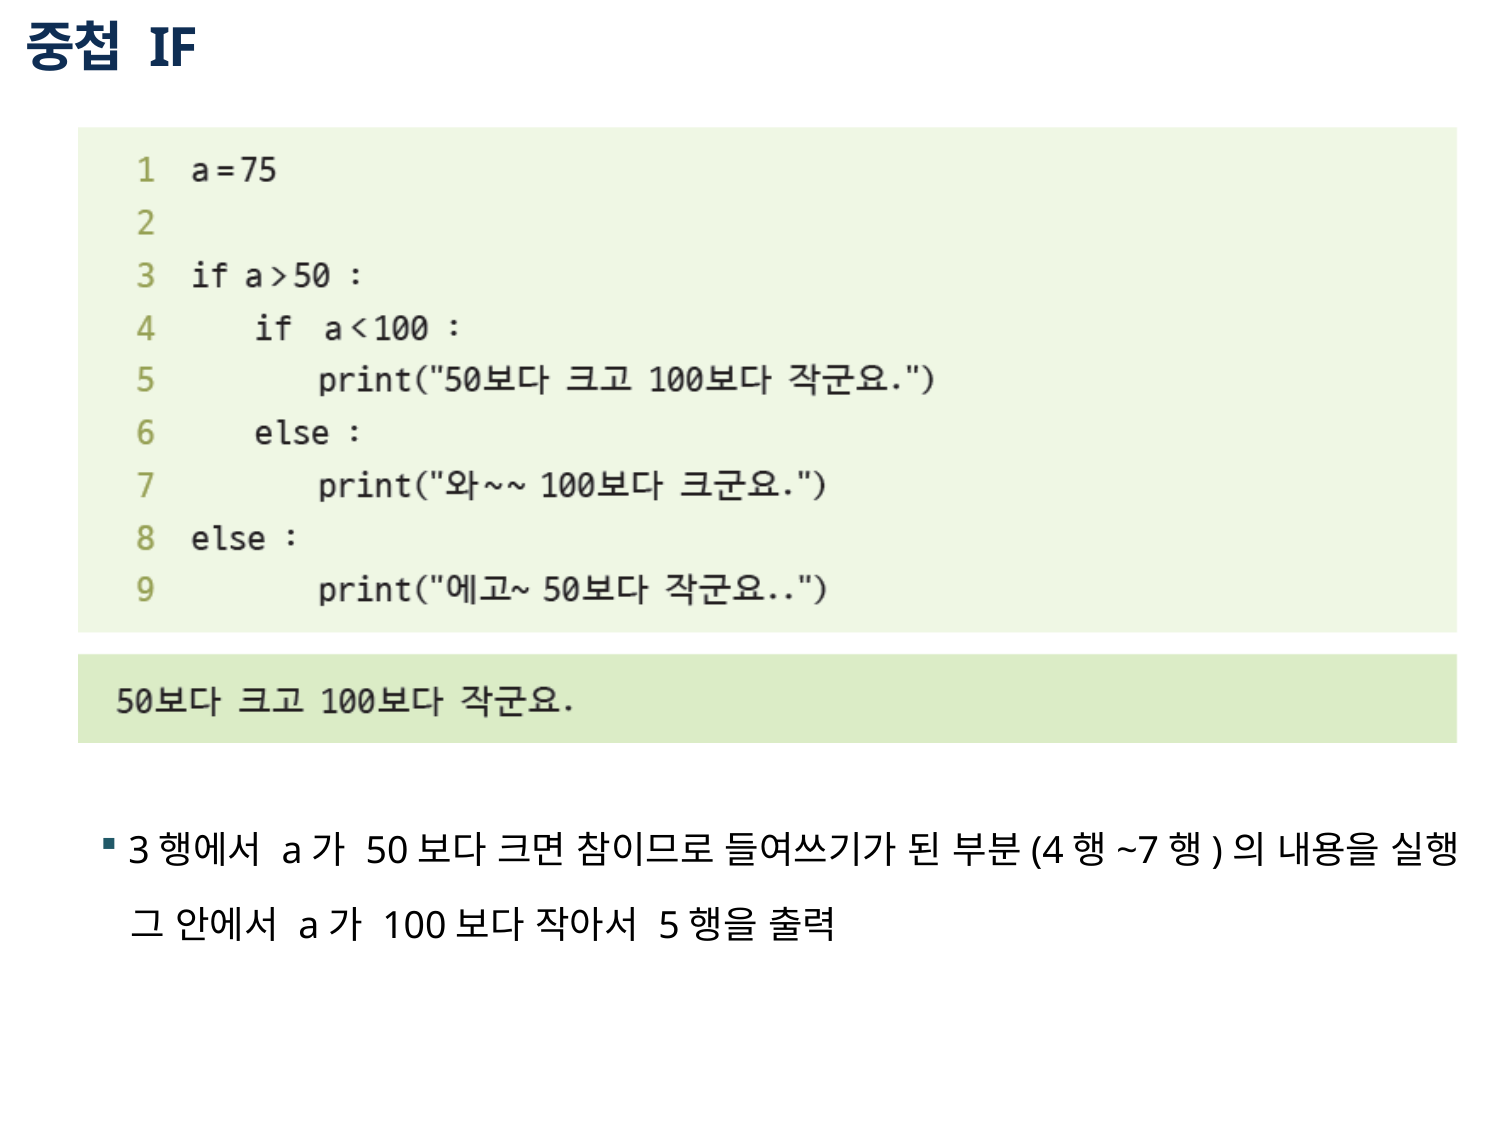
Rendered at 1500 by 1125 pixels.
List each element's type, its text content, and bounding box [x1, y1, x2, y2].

list 3행에서 a가 50보다 크면 참이므로 들여쓰기가 된 부분(4행~7행)의 내용을 실행 그 안에서 a가 100보다 작아서 5행을 출력 [10, 126, 1500, 1057]
picture [77, 126, 1459, 744]
title 중첩 IF [10, 5, 1288, 84]
